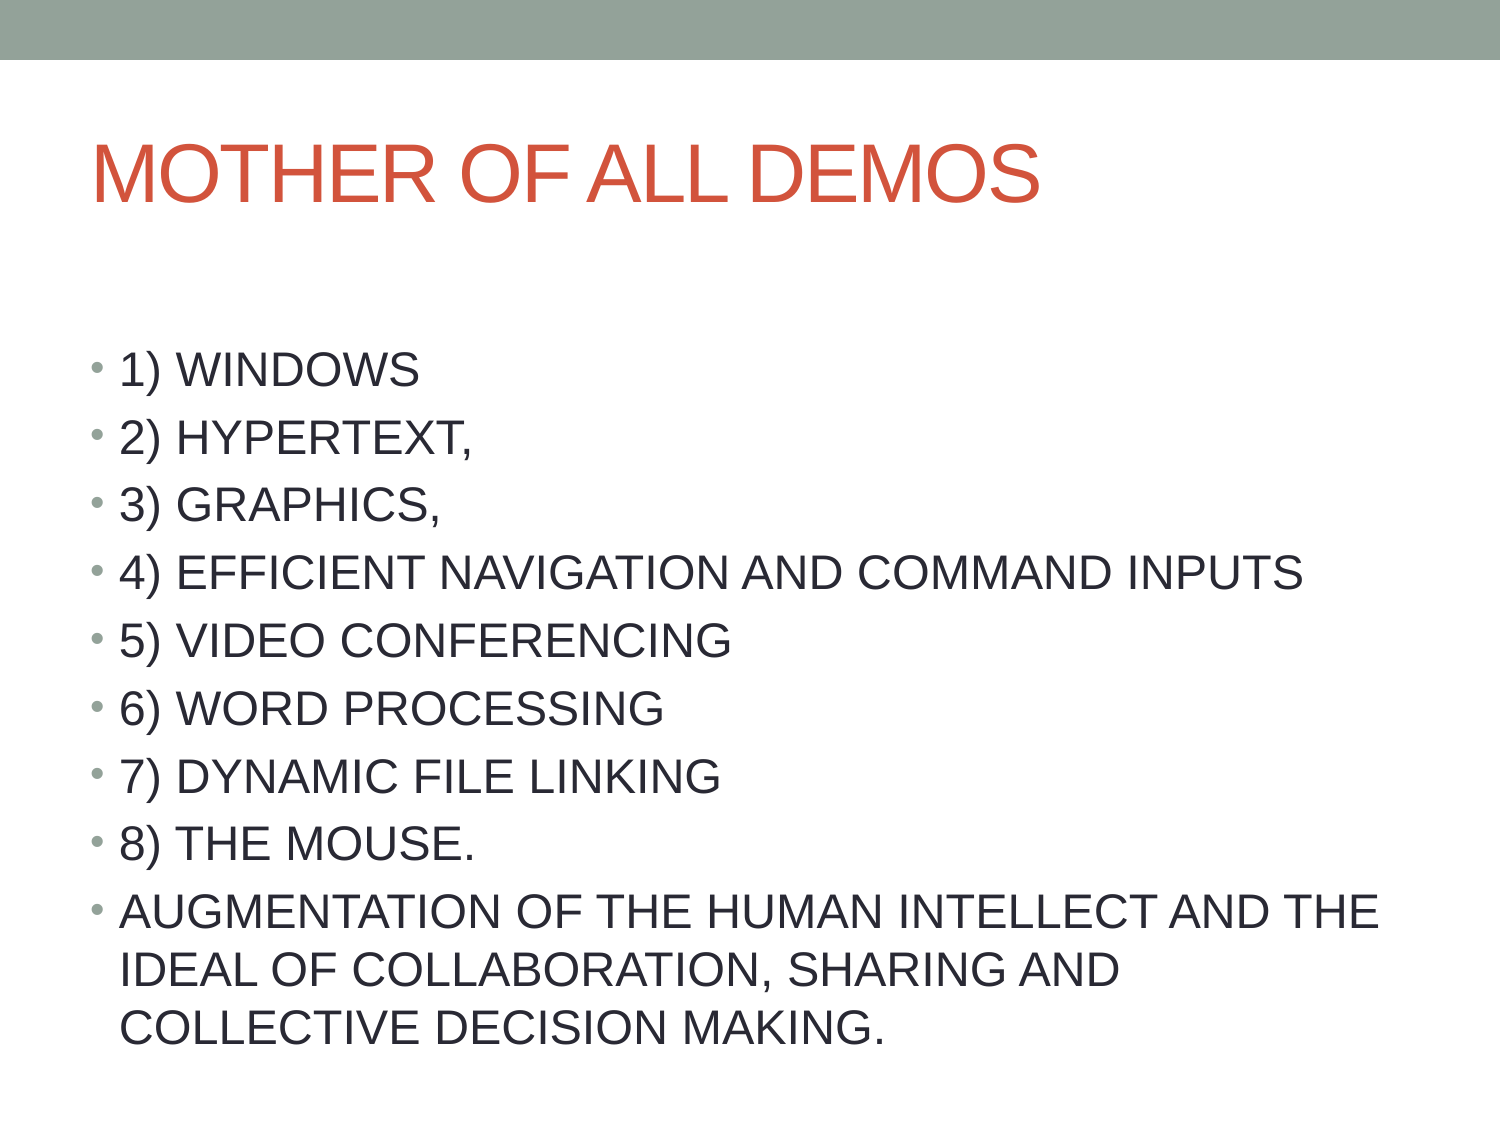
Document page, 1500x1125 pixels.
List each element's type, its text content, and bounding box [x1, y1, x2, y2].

title MOTHER OF ALL DEMOS [75, 87, 1425, 250]
list 1) WINDOWS 2) HYPERTEXT, 3) GRAPHICS, 4) EFFICIENT NAVIGATION AND COMMAND INPUTS 5) VIDEO CONFERENCING 6) WORD PROCESSING 7) DYNAMIC FILE LINKING 8) THE MOUSE. AUGMENTATION OF THE HUMAN INTELLECT AND THE IDEAL OF COLLABORATION, SHARING AND COLLECTIVE DECISION MAKING. [75, 262, 1425, 1063]
